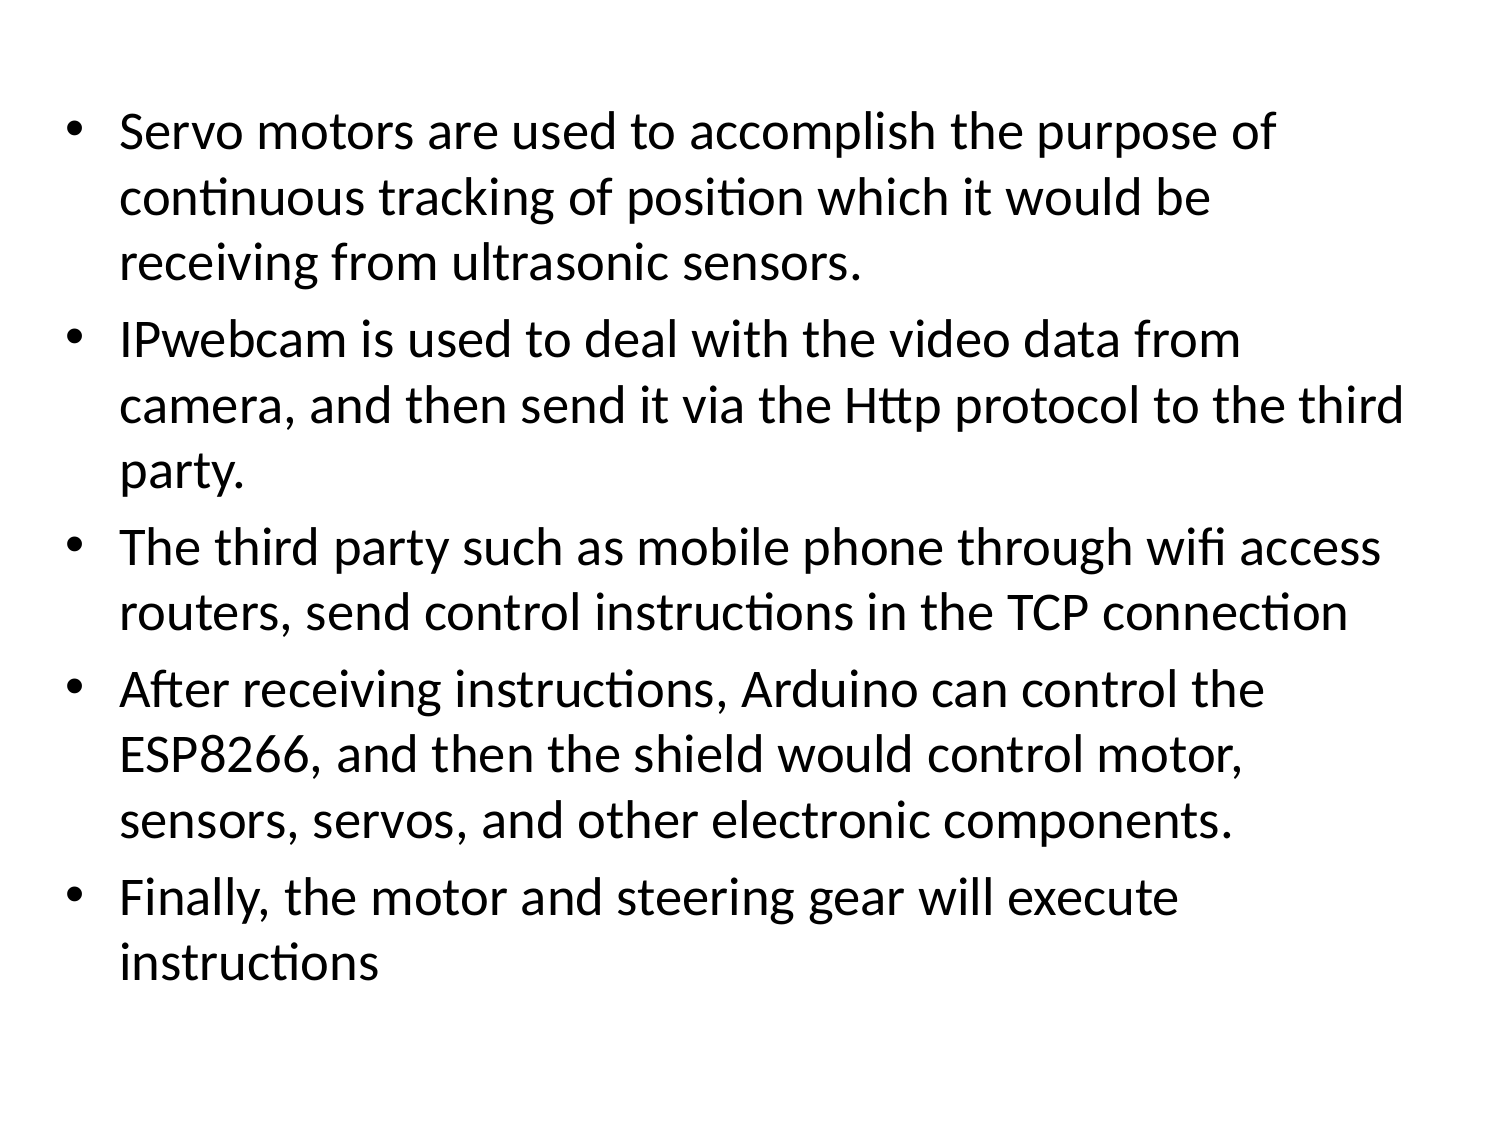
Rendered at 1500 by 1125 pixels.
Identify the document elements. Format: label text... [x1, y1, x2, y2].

list Servo motors are used to accomplish the purpose of continuous tracking of position which it would be receiving from ultrasonic sensors. IPwebcam is used to deal with the video data from camera, and then send it via the Http protocol to the third party. The third party such as mobile phone through wifi access routers, send control instructions in the TCP connection After receiving instructions, Arduino can control the ESP8266, and then the shield would control motor, sensors, servos, and other electronic components. Finally, the motor and steering gear will execute instructions [50, 87, 1425, 1005]
